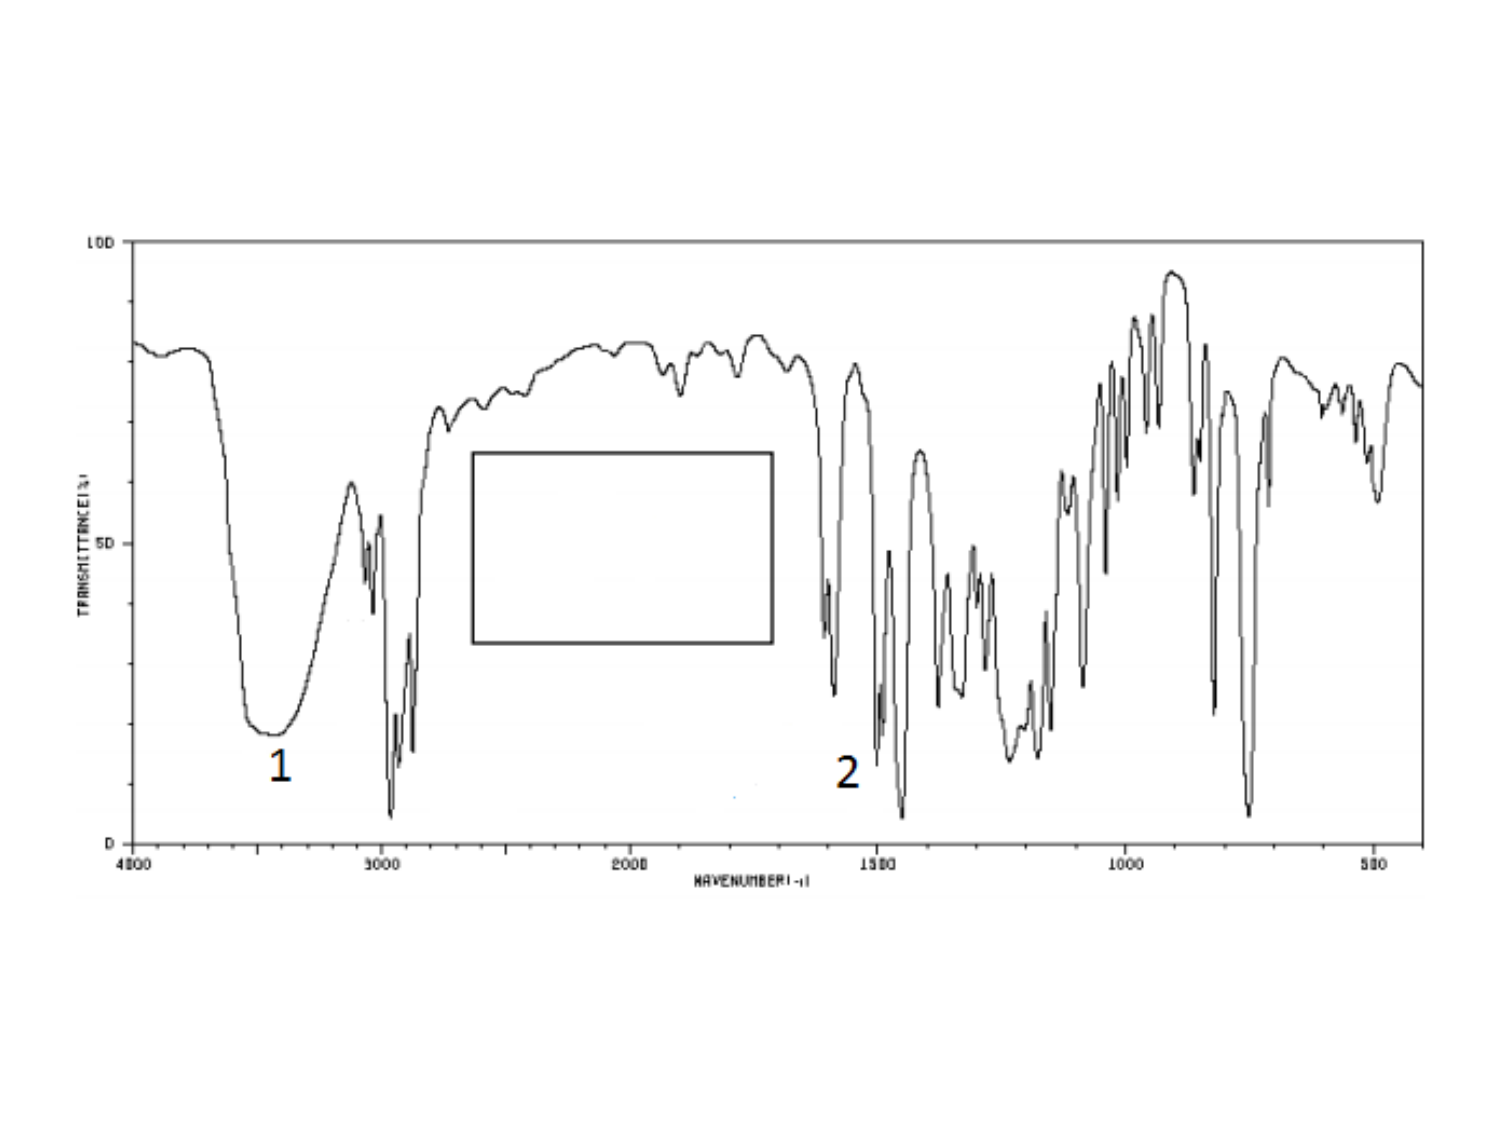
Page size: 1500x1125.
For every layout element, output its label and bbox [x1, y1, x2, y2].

picture [37, 210, 1500, 934]
